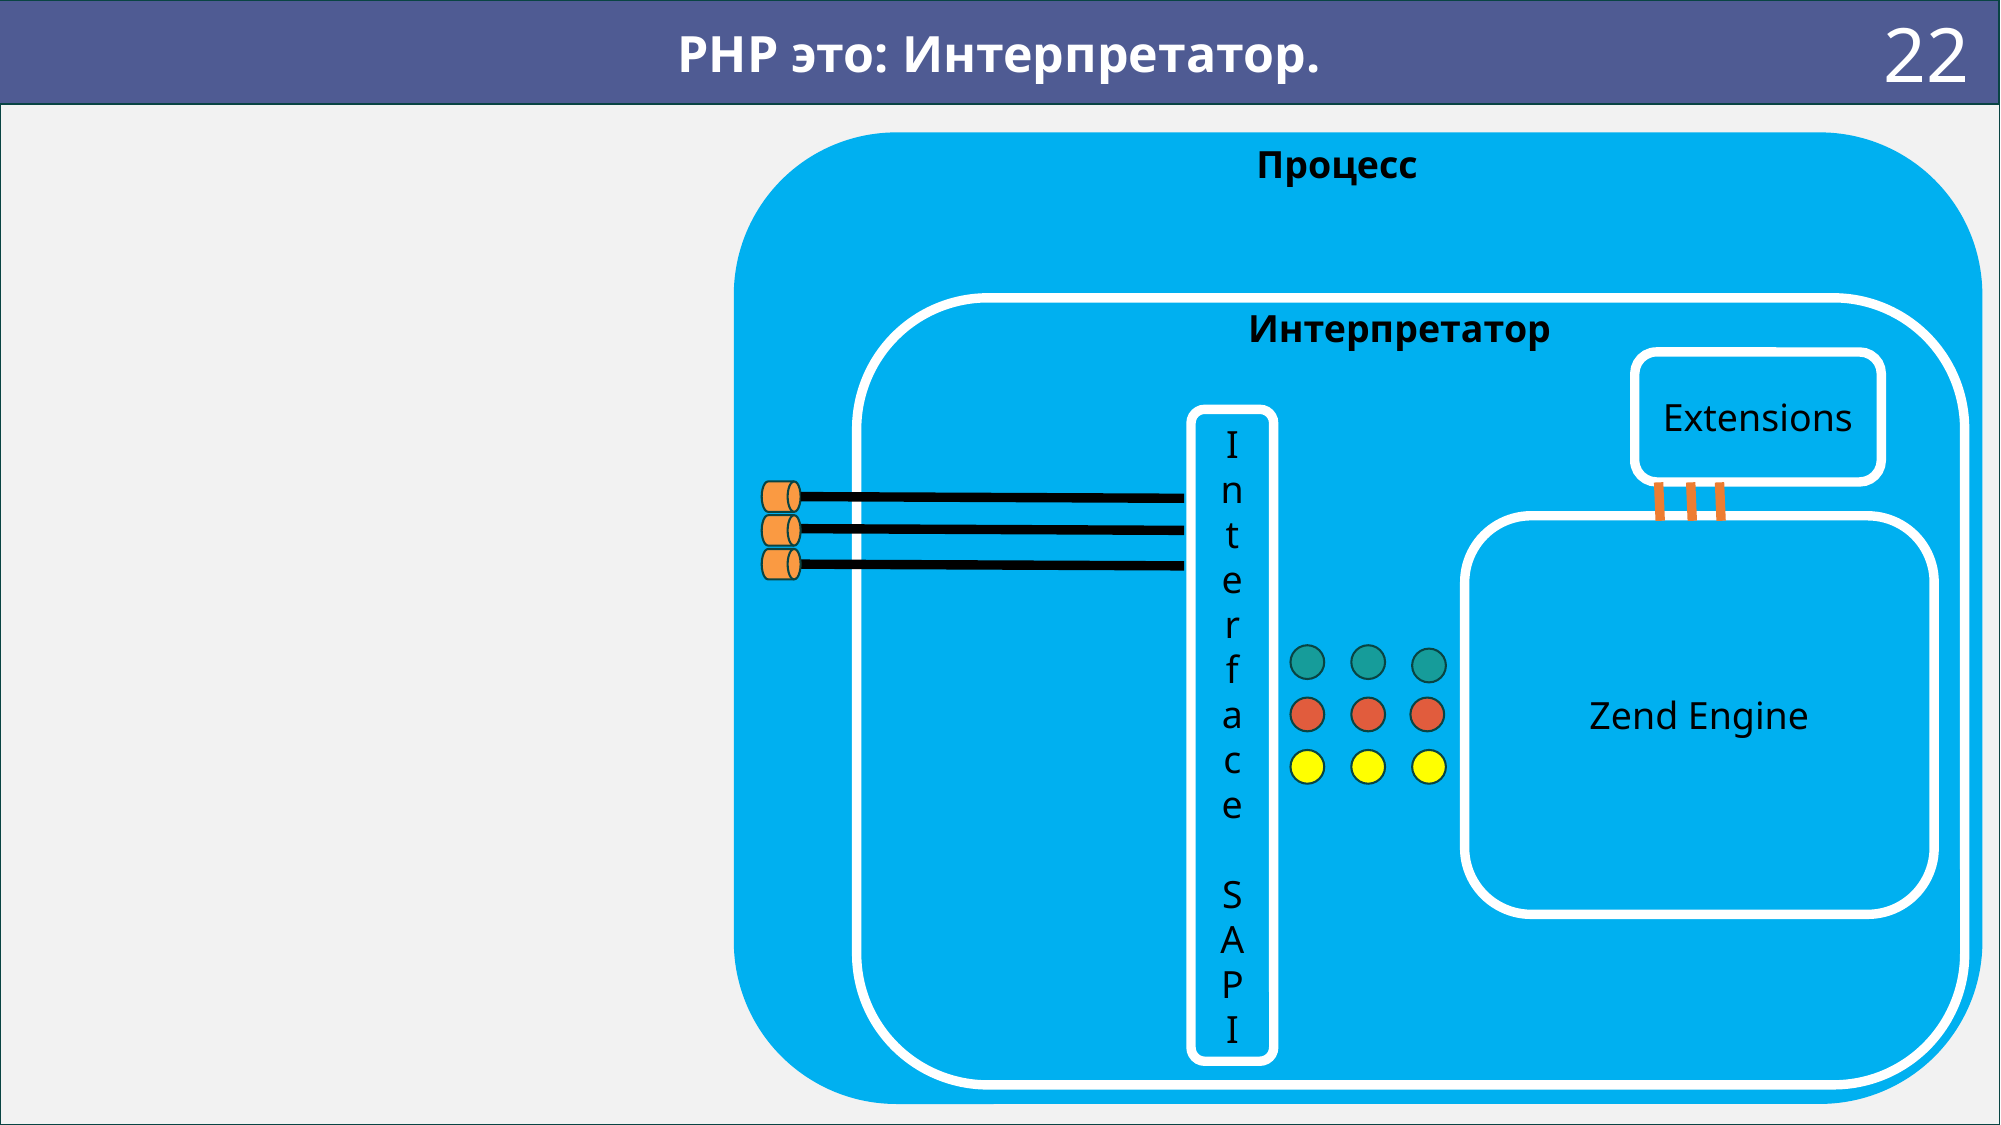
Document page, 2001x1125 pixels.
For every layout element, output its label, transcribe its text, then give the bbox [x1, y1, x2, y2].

text_box [0, 103, 2000, 1125]
text_box [1411, 748, 1447, 785]
text_box Интерпретатор [1233, 296, 1743, 357]
text_box [733, 132, 1983, 1105]
text_box [1289, 748, 1326, 785]
text_box [1350, 696, 1387, 733]
text_box [760, 547, 802, 581]
text_box Extensions [1633, 350, 1883, 483]
text_box [855, 296, 1966, 1086]
text_box [1350, 644, 1387, 681]
text_box [1411, 647, 1447, 684]
text_box PHP это: Интерпретатор. [0, 0, 1868, 103]
text_box 22 [1868, 0, 2000, 105]
text_box [1409, 696, 1446, 733]
text_box [760, 514, 802, 547]
text_box [1350, 748, 1387, 785]
text_box [1289, 696, 1326, 733]
text_box [760, 480, 802, 513]
text_box I n t e r f a c e S A P I [1189, 408, 1275, 1063]
text_box Zend Engine [1463, 514, 1936, 916]
text_box Процесс [1241, 133, 1699, 194]
text_box [1289, 644, 1326, 681]
